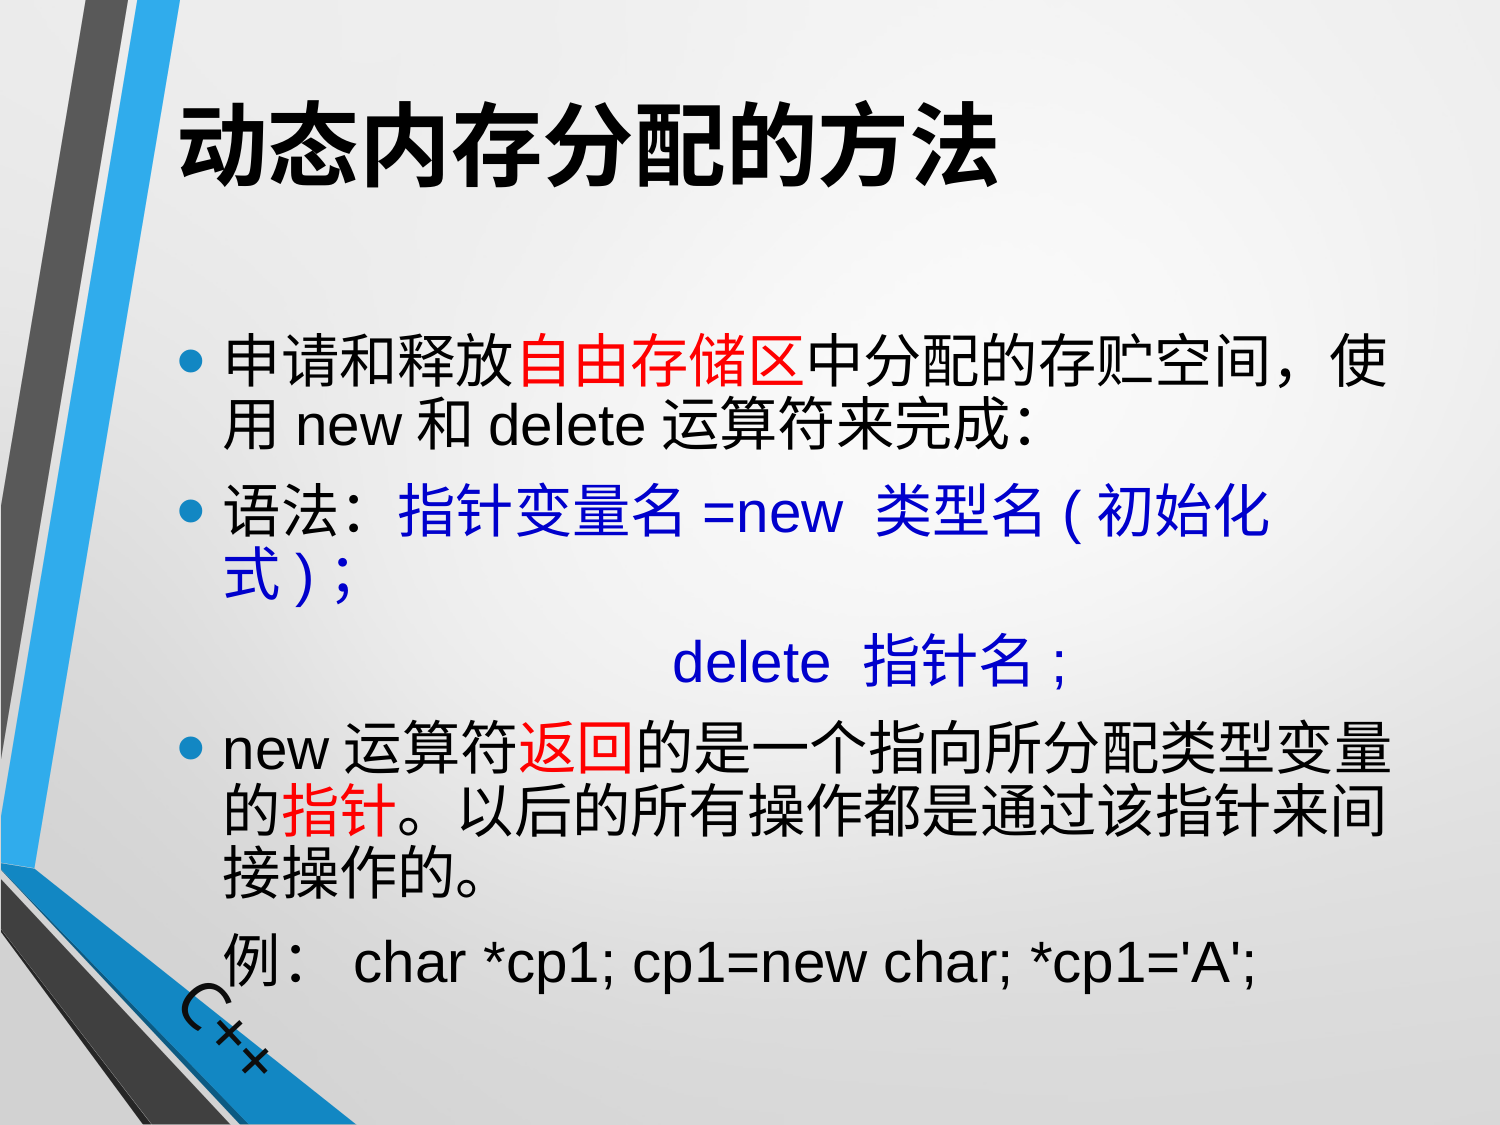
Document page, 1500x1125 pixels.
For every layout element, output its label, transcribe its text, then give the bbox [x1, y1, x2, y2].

list 申请和释放自由存储区中分配的存贮空间，使用new和delete运算符来完成： 语法：指针变量名=new 类型名(初始化式)； delete 指针名; new运算符返回的是一个指向所分配类型变量的指针。以后的所有操作都是通过该指针来间接操作的。 例：char *cp1; cp1=new char; *cp1='A'; [161, 275, 1425, 1053]
title 动态内存分配的方法 [161, 43, 1425, 242]
picture [0, 0, 358, 1125]
